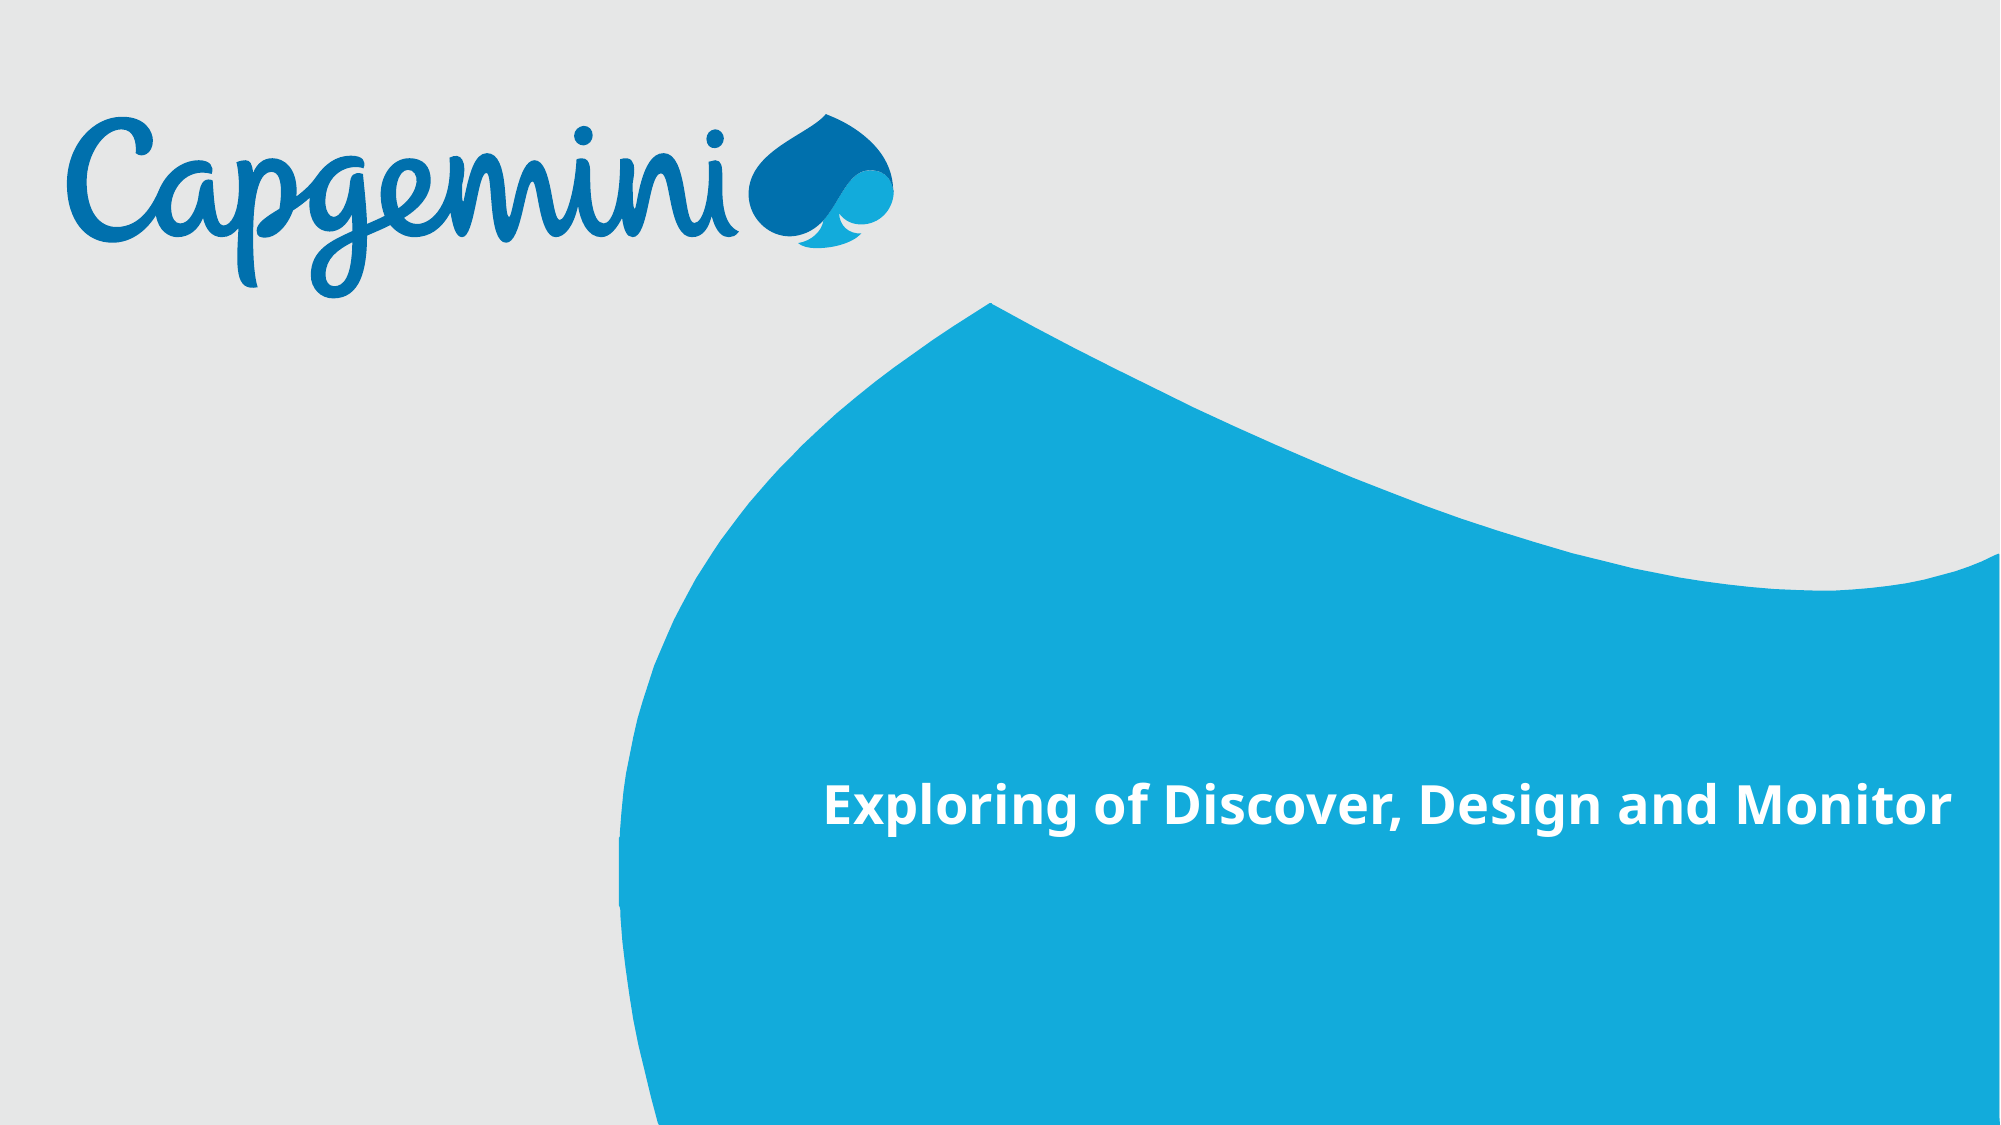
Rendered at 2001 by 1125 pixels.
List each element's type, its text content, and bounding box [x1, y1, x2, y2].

title Exploring of Discover, Design and Monitor [822, 597, 1955, 836]
